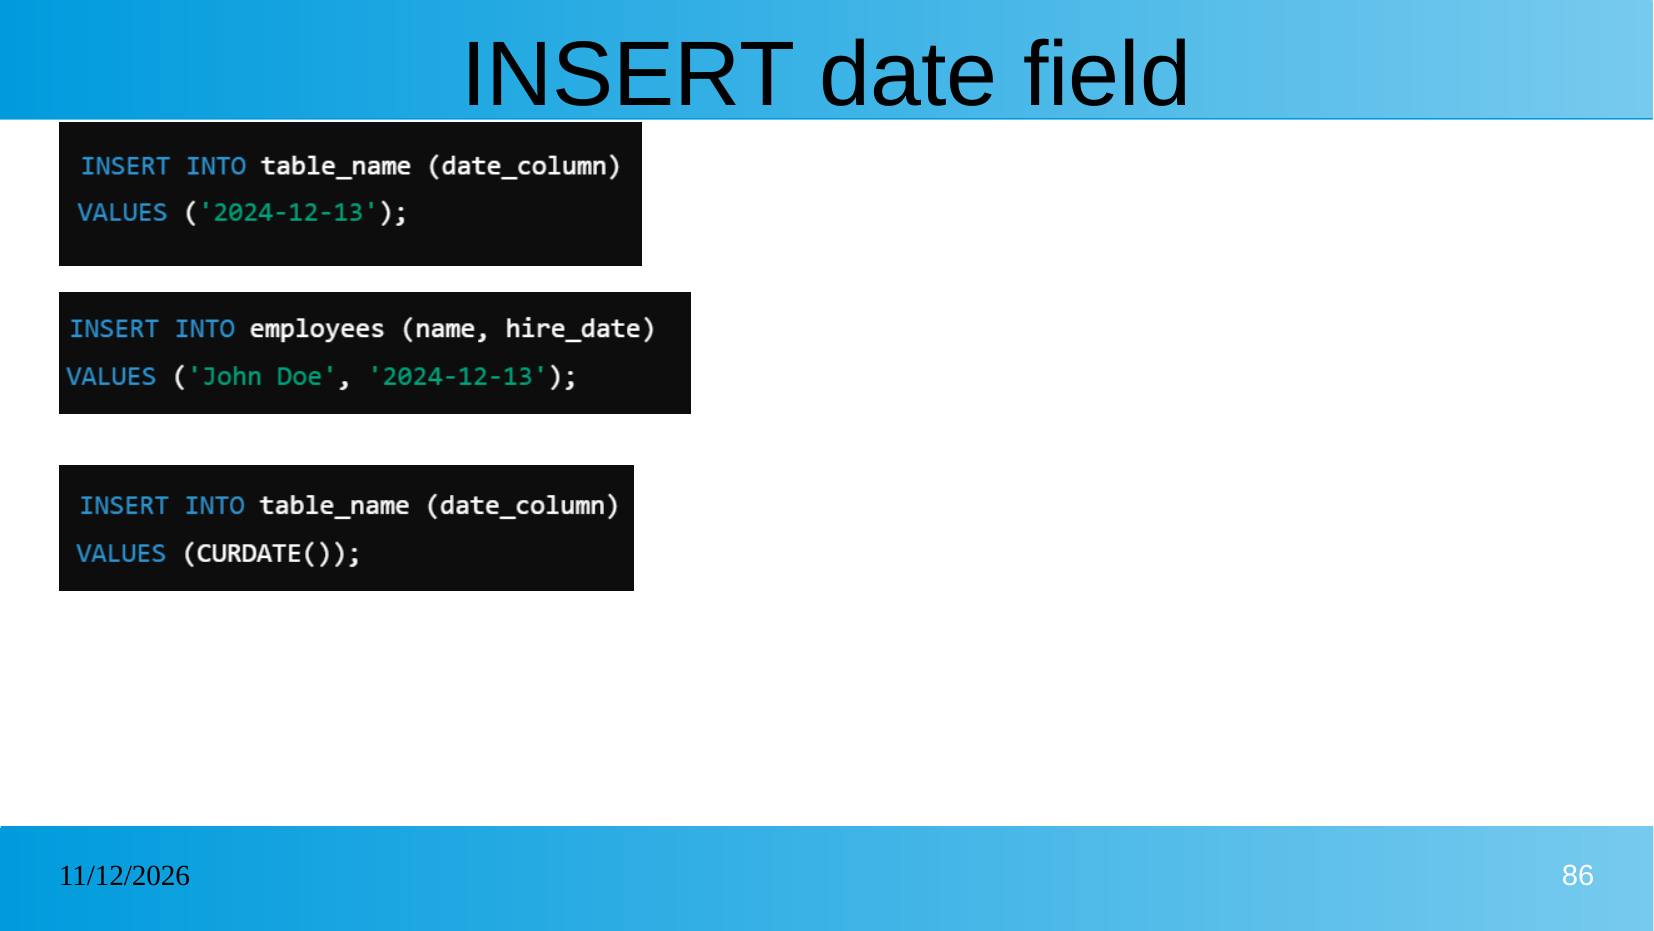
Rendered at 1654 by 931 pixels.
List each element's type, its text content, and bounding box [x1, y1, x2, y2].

picture [58, 121, 642, 266]
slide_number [59, 856, 443, 916]
picture [58, 291, 691, 414]
title INSERT date field [59, 29, 1595, 108]
picture [58, 465, 635, 591]
slide_number 86 [1210, 856, 1595, 916]
